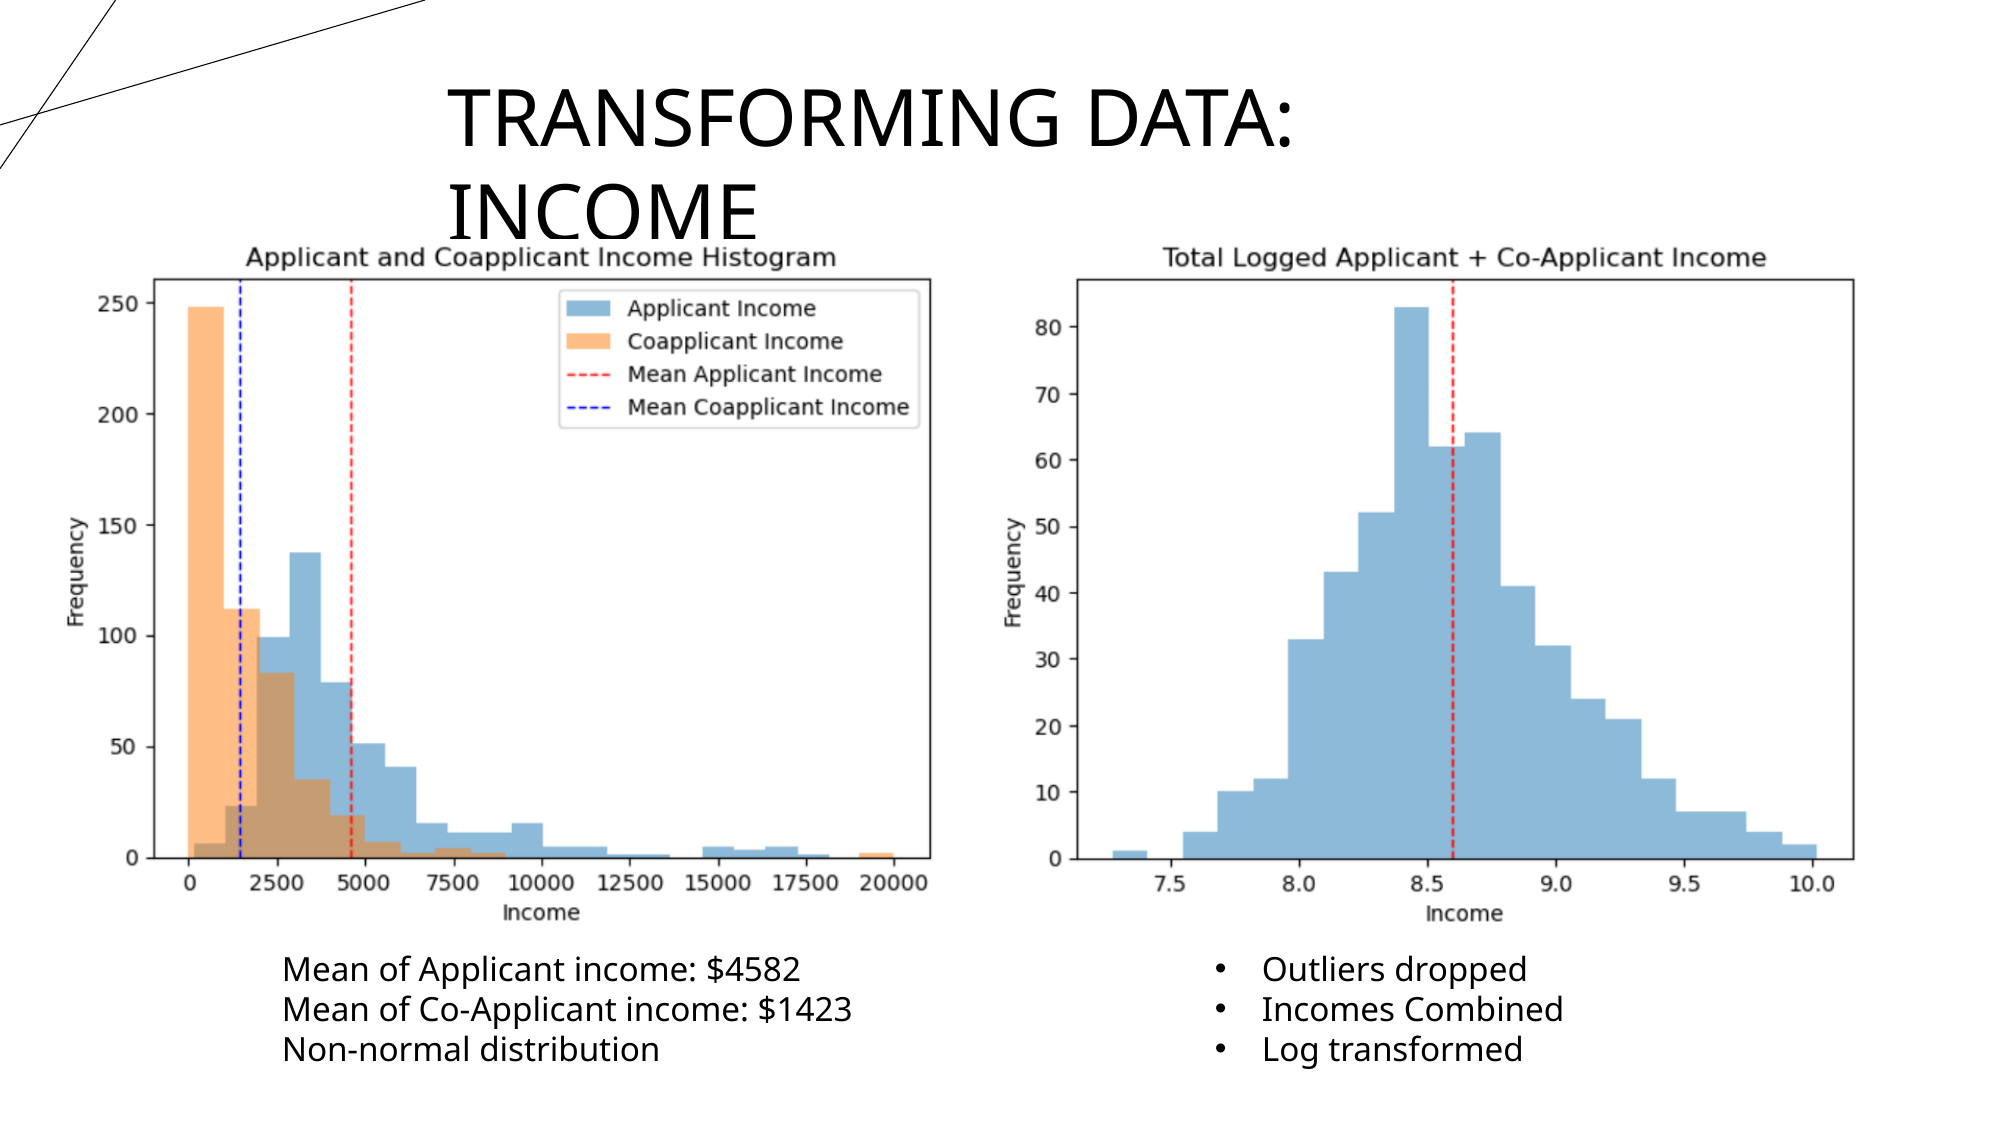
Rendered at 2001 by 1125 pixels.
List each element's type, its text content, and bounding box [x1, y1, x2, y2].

text_box TRANSFORMING DATA: INCOME [432, 60, 1640, 239]
picture [44, 233, 1883, 929]
text_box Mean of Applicant income: $4582 Mean of Co-Applicant income: $1423 Non-normal distribution [267, 940, 881, 1076]
text_box Outliers dropped Incomes Combined Log transformed [1200, 940, 1814, 1076]
